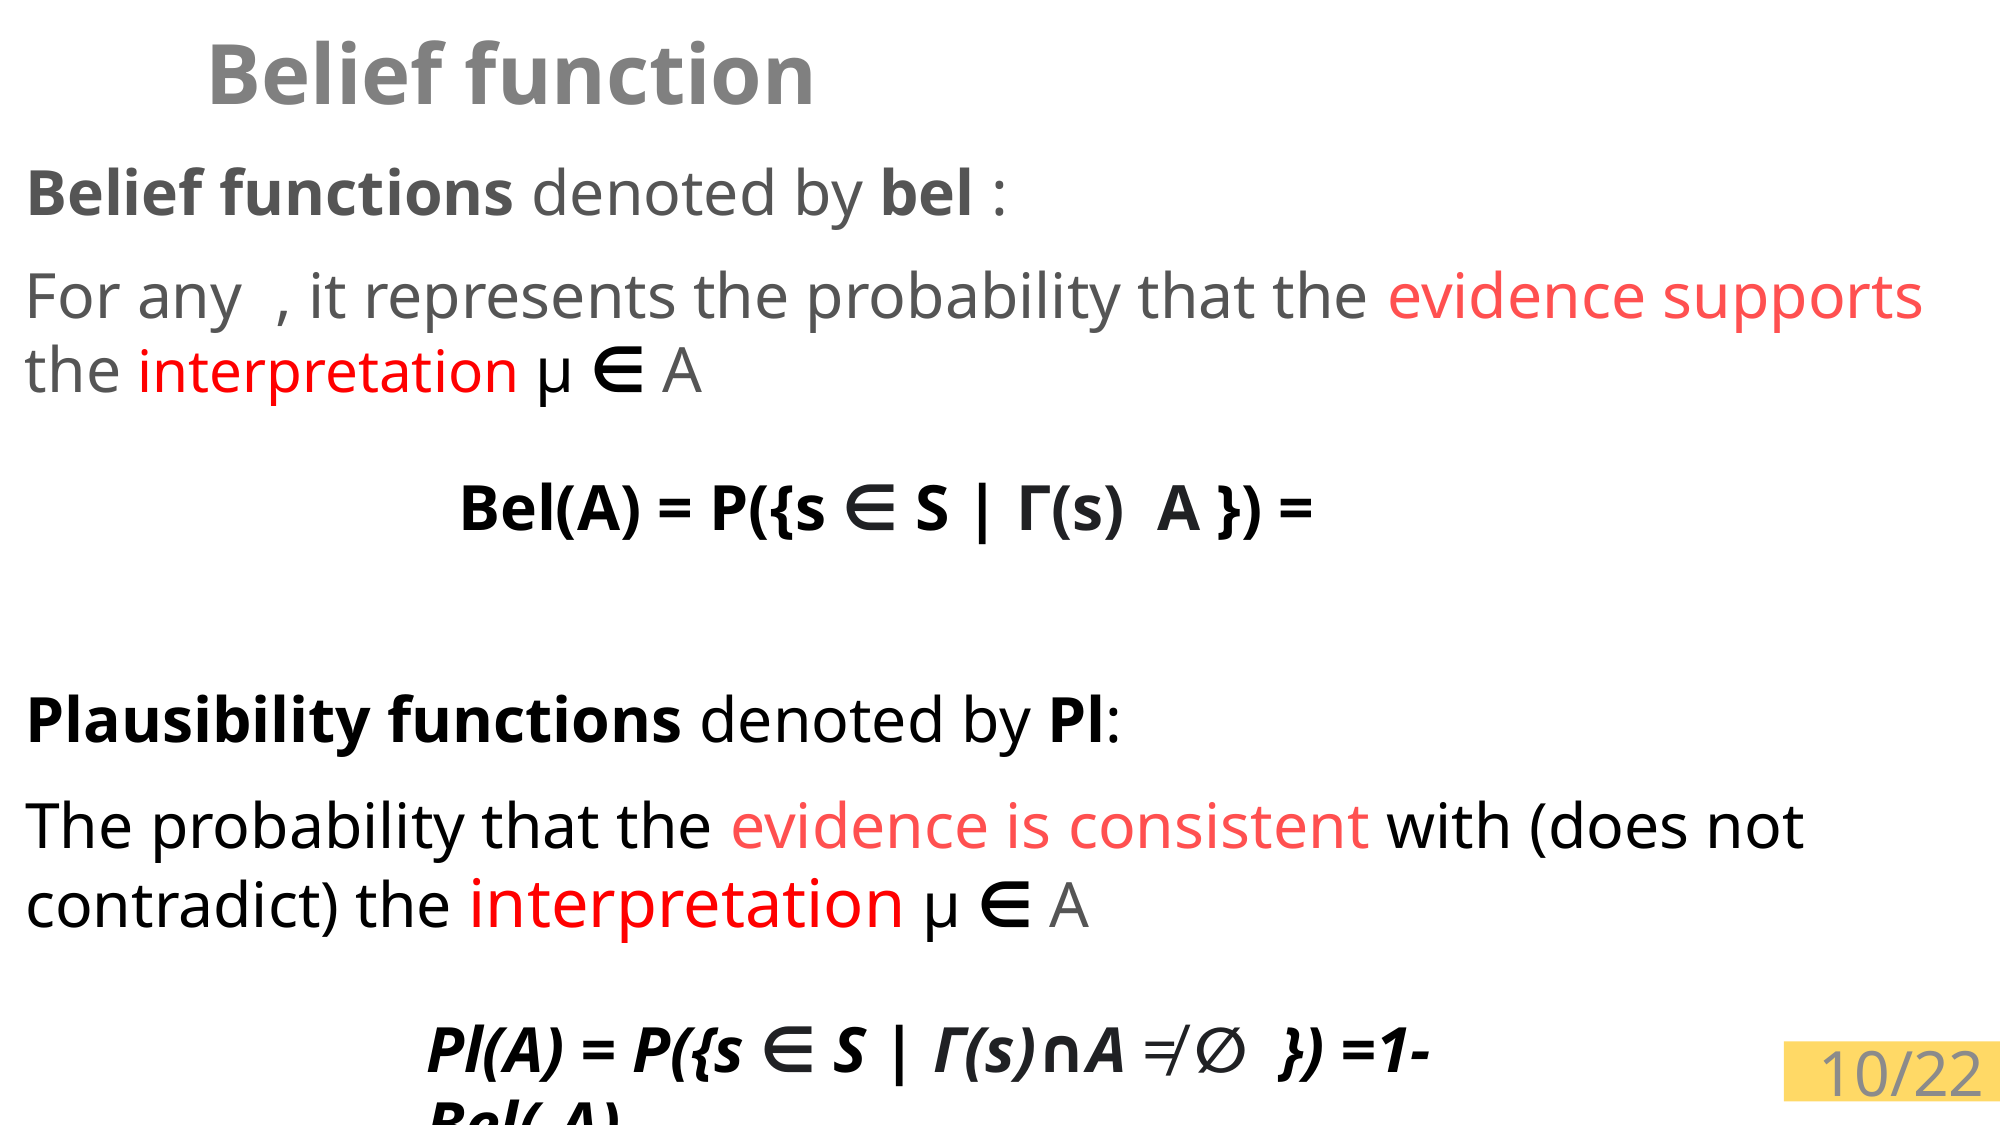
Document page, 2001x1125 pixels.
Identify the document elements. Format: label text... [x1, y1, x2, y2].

text_box Belief function [190, 13, 922, 129]
text_box Pl(A) = P({s ∈ S | Γ(s)∩A ≠ ∅ }) =1- Bel(-A) [411, 1002, 1589, 1125]
slide_number 10/22 [1783, 1041, 2000, 1102]
text_box Plausibility functions denoted by Pl: [10, 634, 1218, 762]
text_box Belief functions denoted by bel : [10, 108, 1080, 236]
text_box The probability that the evidence is consistent with (does not contradict) the interpretation µ ∈ A [10, 778, 1980, 948]
